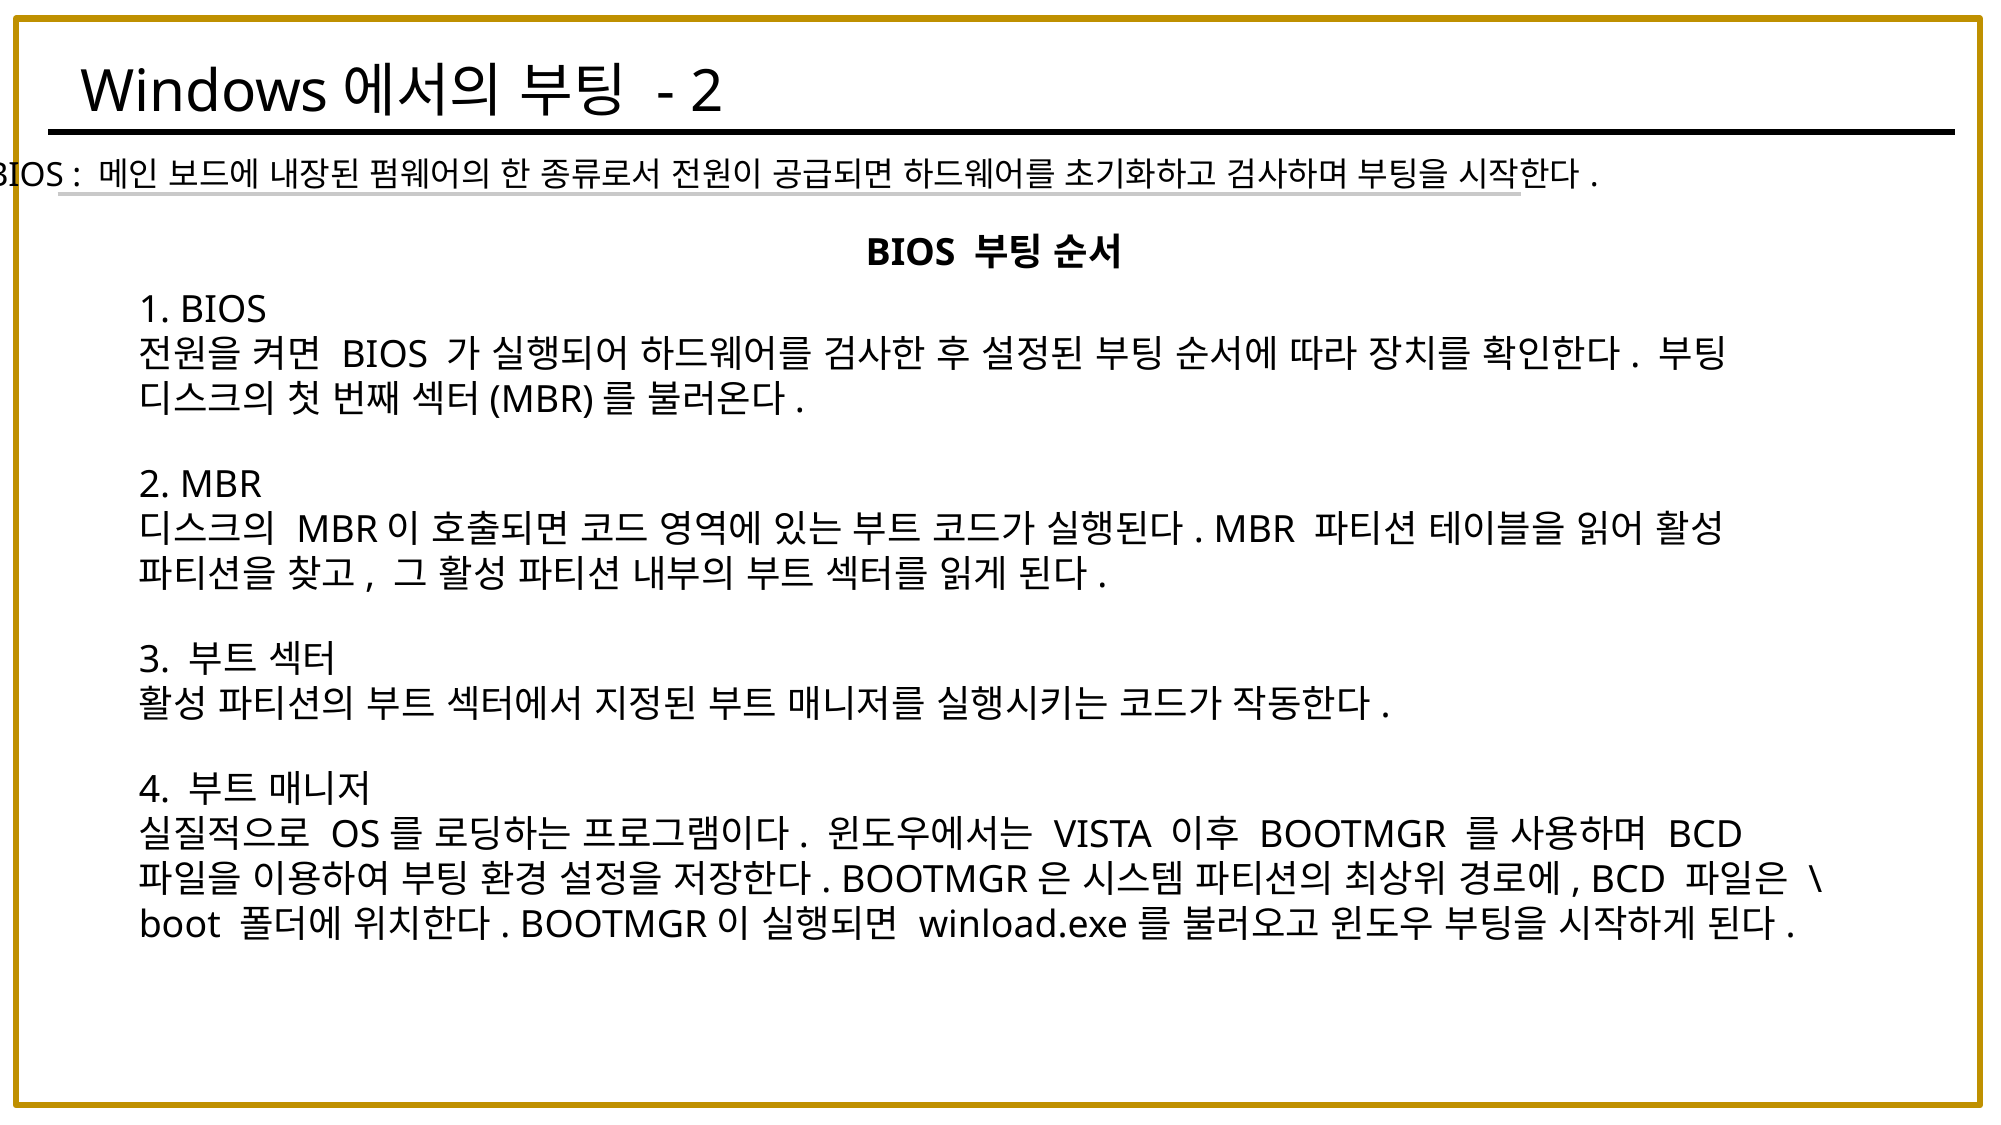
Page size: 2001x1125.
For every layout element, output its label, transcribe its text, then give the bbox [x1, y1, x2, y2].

text_box BIOS 부팅 순서 [850, 221, 1139, 277]
text_box 1. BIOS 전원을 켜면 BIOS 가 실행되어 하드웨어를 검사한 후 설정된 부팅 순서에 따라 장치를 확인한다. 부팅 디스크의 첫 번째 섹터(MBR)를 불러온다. 2. MBR 디스크의 MBR이 호출되면 코드 영역에 있는 부트 코드가 실행된다. MBR 파티션 테이블을 읽어 활성 파티션을 찾고, 그 활성 파티션 내부의 부트 섹터를 읽게 된다. 3. 부트 섹터 활성 파티션의 부트 섹터에서 지정된 부트 매니저를 실행시키는 코드가 작동한다. 4. 부트 매니저 실질적으로 OS를 로딩하는 프로그램이다. 윈도우에서는 VISTA 이후 BOOTMGR 를 사용하며 BCD파일을 이용하여 부팅 환경 설정을 저장한다. BOOTMGR은 시스템 파티션의 최상위 경로에, BCD 파일은 \boot 폴더에 위치한다. BOOTMGR이 실행되면 winload.exe를 불러오고 윈도우 부팅을 시작하게 된다. [123, 277, 1866, 1088]
text_box [16, 18, 1980, 1106]
text_box BIOS : 메인 보드에 내장된 펌웨어의 한 종류로서 전원이 공급되면 하드웨어를 초기화하고 검사하며 부팅을 시작한다. [0, 145, 1614, 200]
